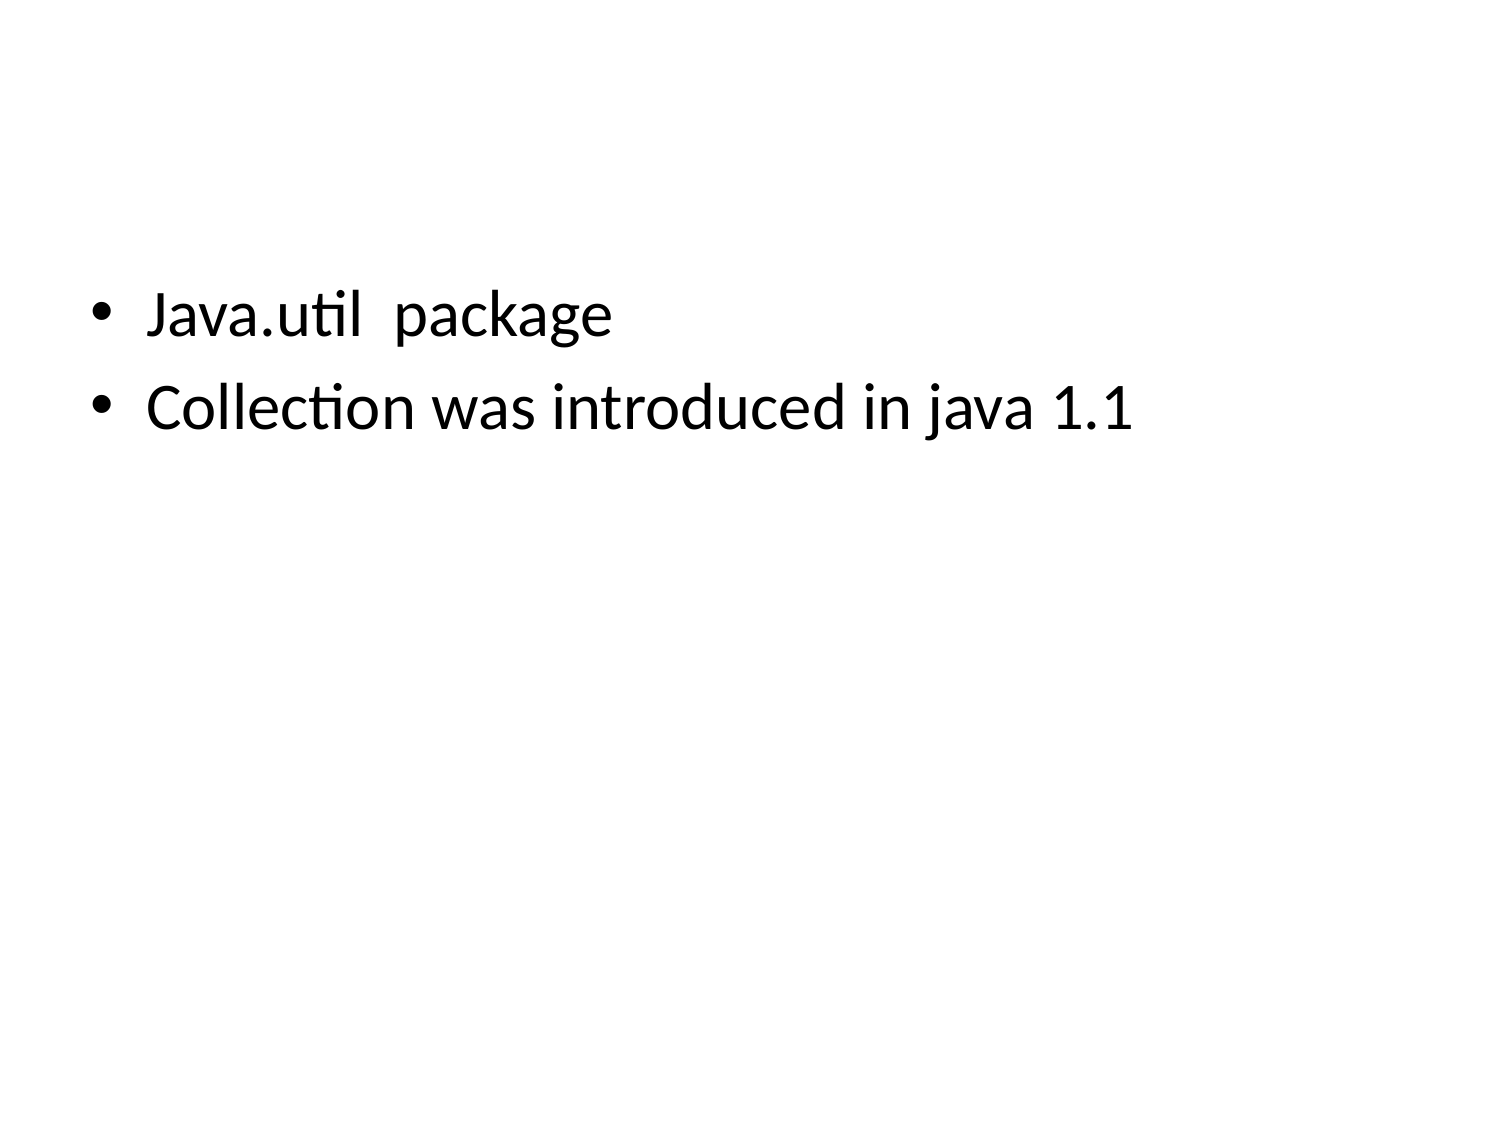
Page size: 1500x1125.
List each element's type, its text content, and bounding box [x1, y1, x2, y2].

list Java.util package Collection was introduced in java 1.1 [75, 262, 1425, 1005]
